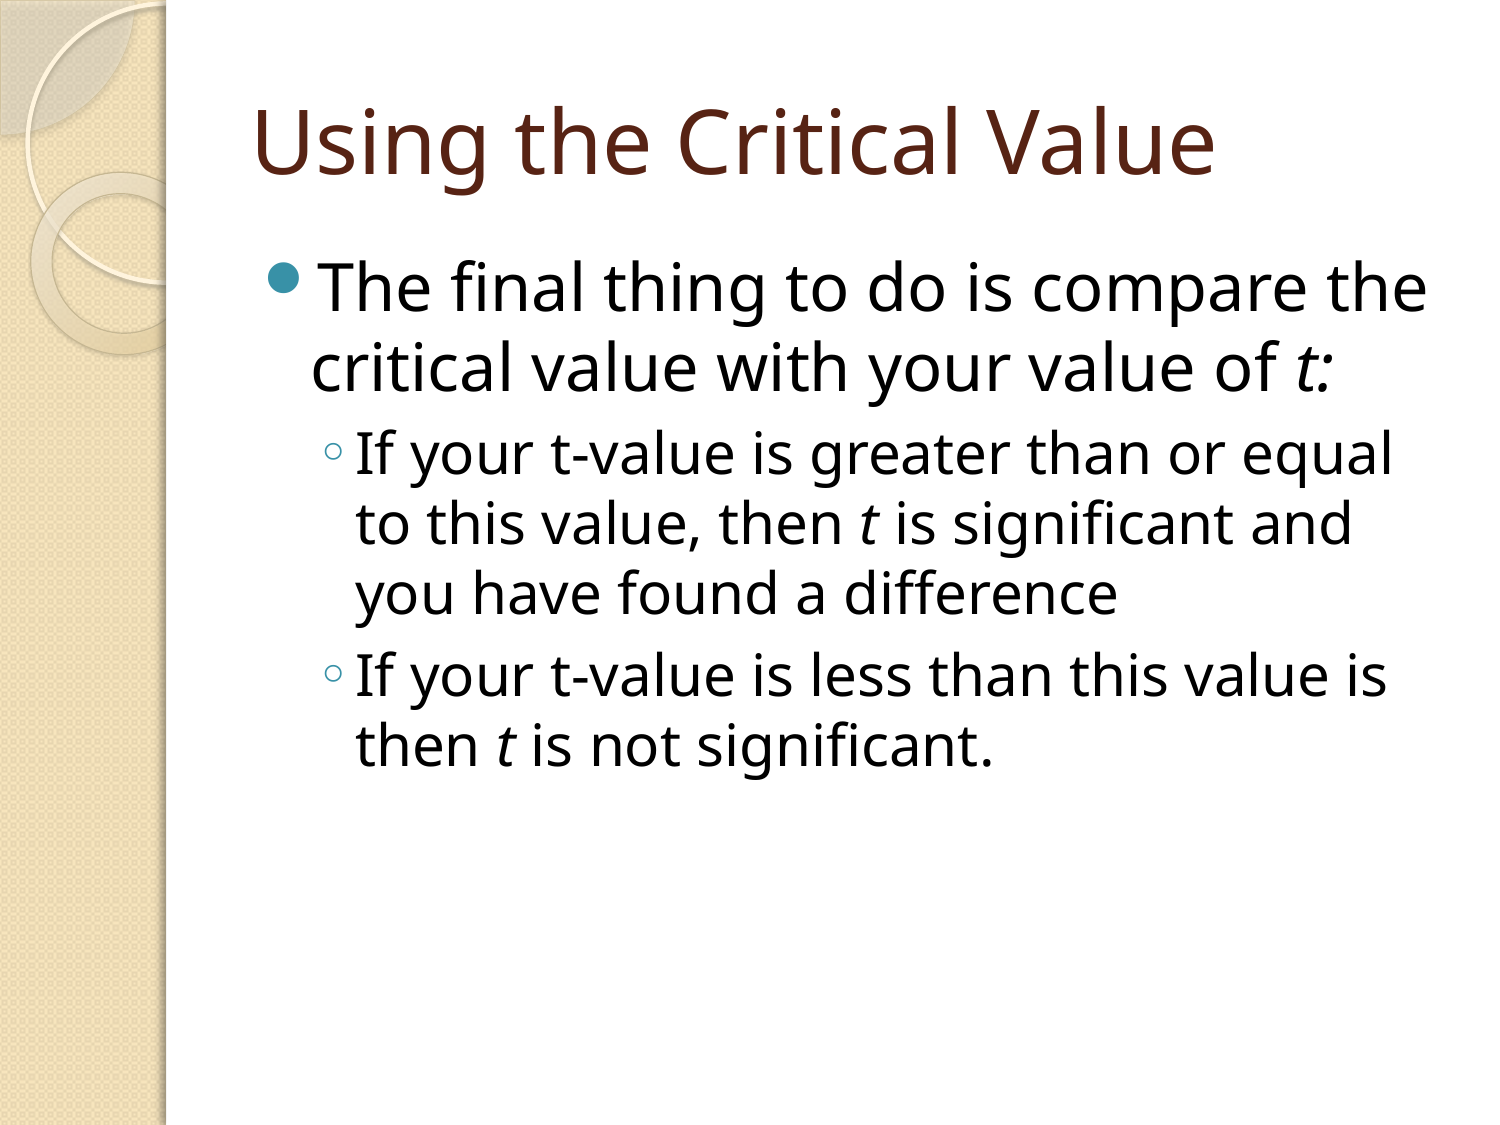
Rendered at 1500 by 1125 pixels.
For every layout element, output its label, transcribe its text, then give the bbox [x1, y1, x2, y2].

list The final thing to do is compare the critical value with your value of t: If your t-value is greater than or equal to this value, then t is significant and you have found a difference If your t-value is less than this value is then t is not significant. [235, 237, 1466, 1025]
title Using the Critical Value [235, 45, 1466, 233]
